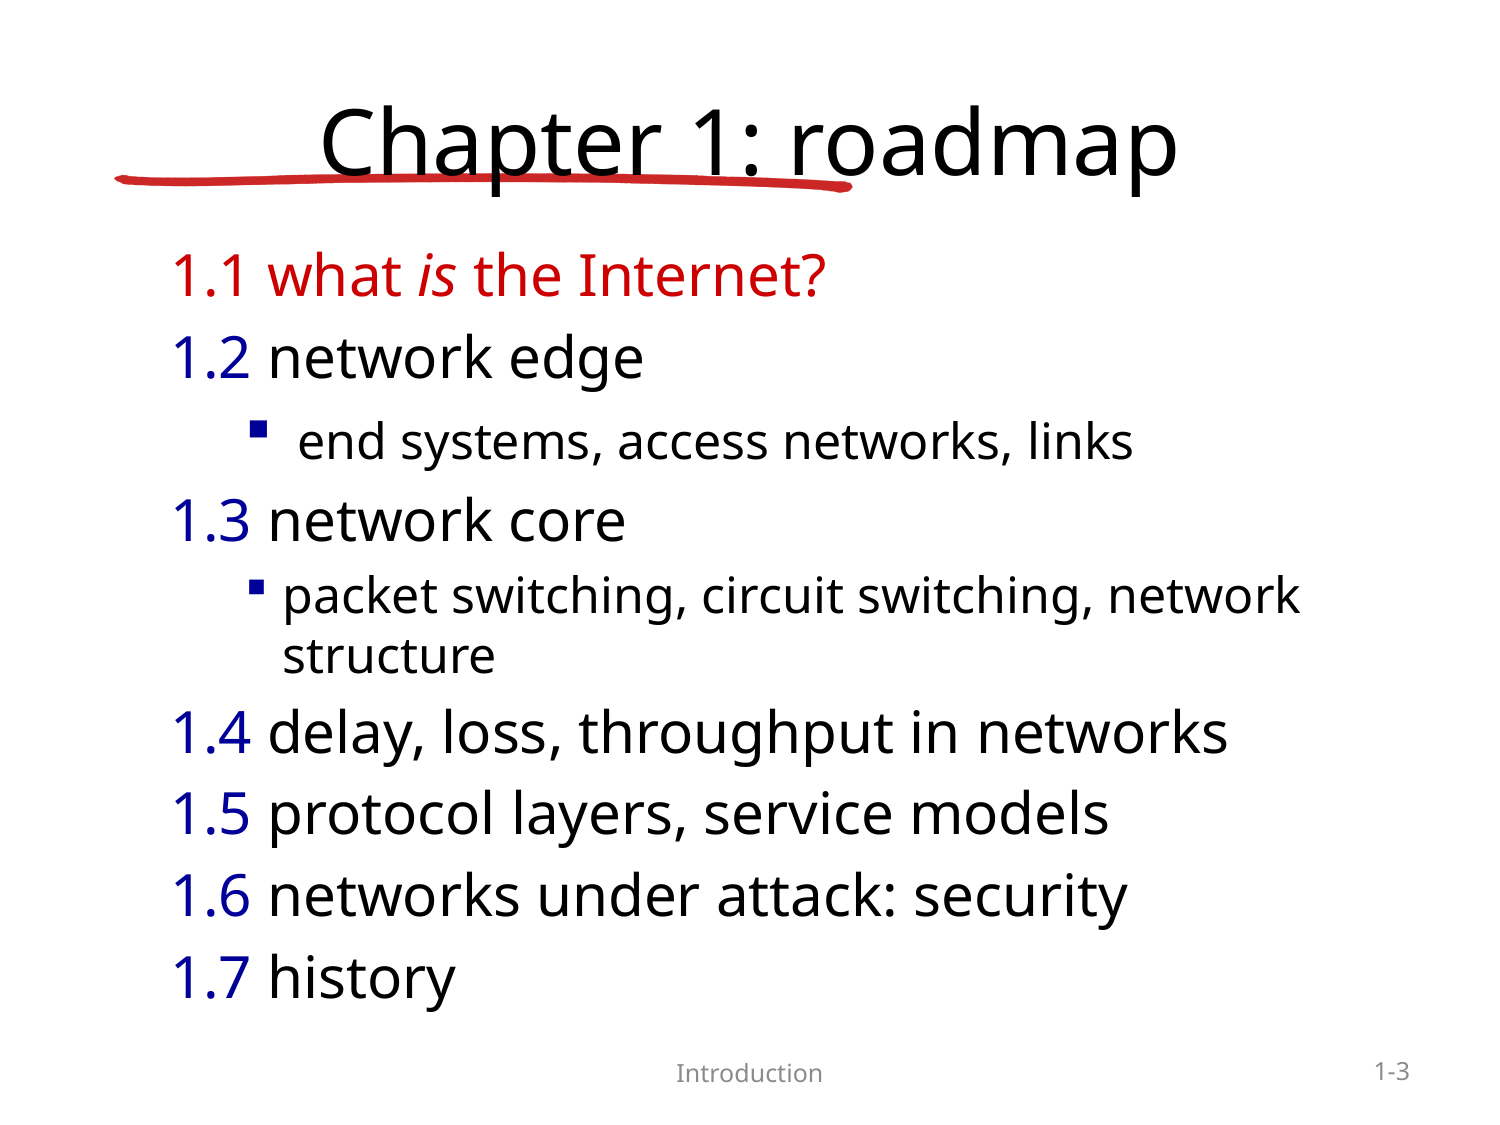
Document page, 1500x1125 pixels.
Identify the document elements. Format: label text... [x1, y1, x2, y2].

picture [111, 168, 862, 198]
slide_number 1-3 [1074, 1042, 1425, 1103]
footer Introduction [512, 1042, 988, 1103]
list 1.1 what is the Internet? 1.2 network edge end systems, access networks, links 1.3 network core packet switching, circuit switching, network structure 1.4 delay, loss, throughput in networks 1.5 protocol layers, service models 1.6 networks under attack: security 1.7 history [79, 230, 1427, 994]
title Chapter 1: roadmap [75, 45, 1425, 233]
